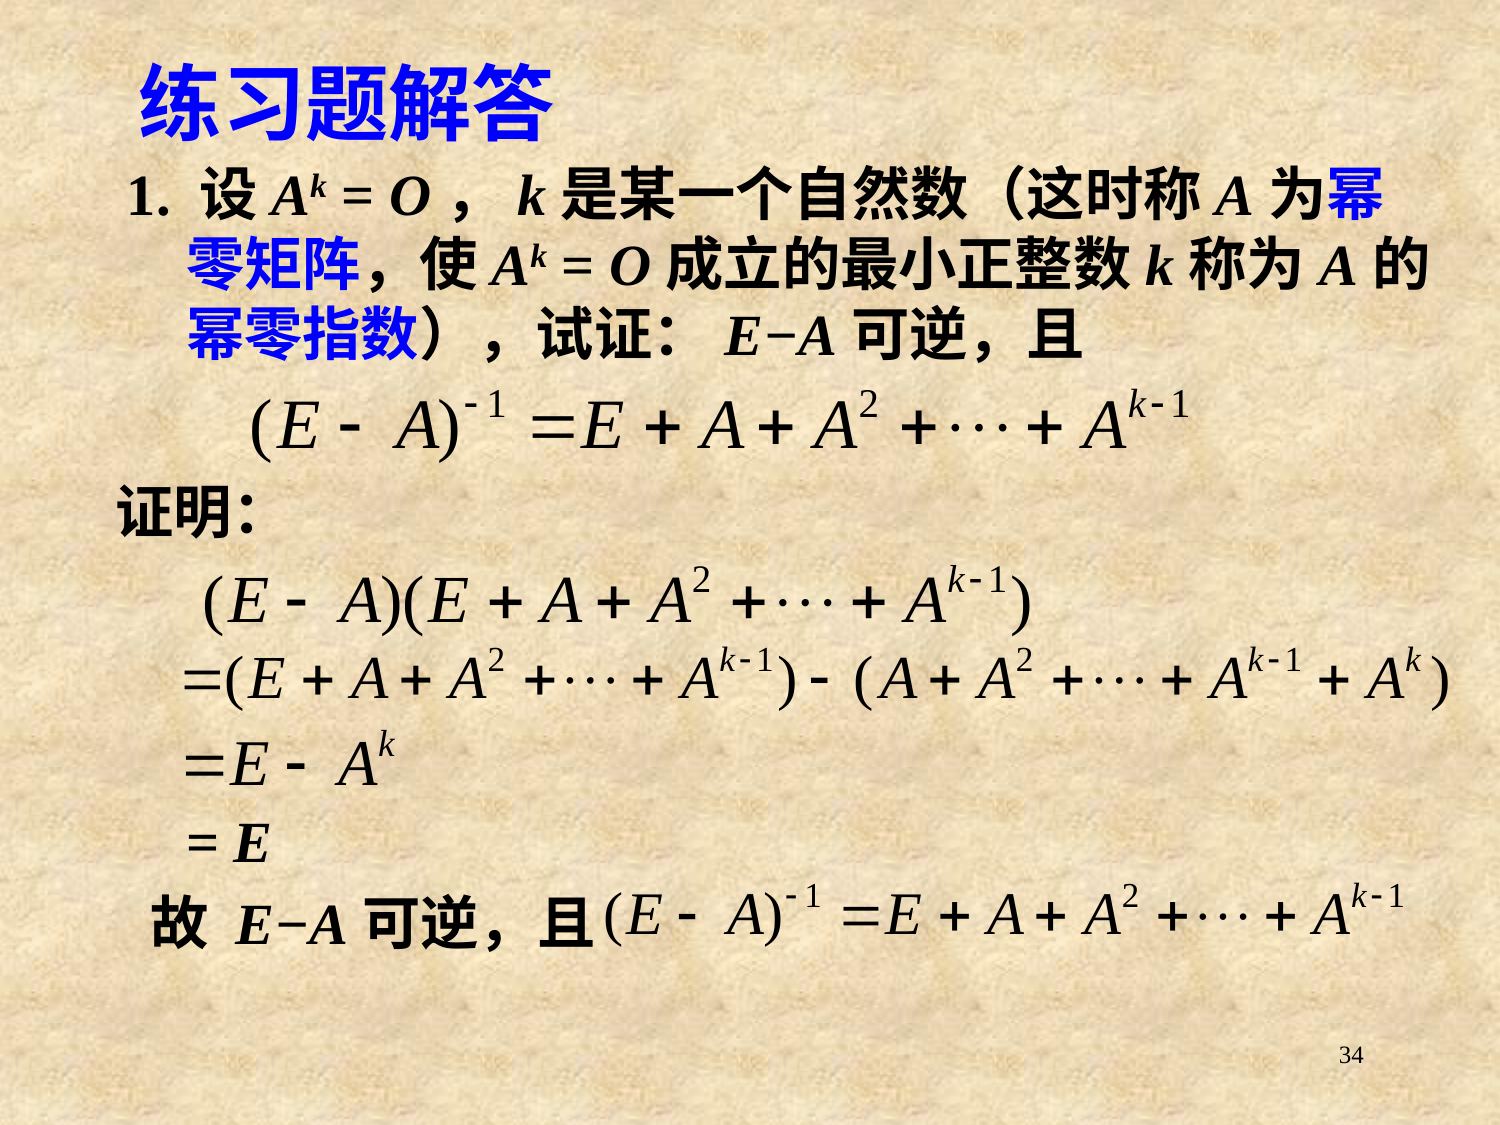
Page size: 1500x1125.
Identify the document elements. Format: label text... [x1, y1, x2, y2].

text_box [170, 715, 407, 796]
picture [0, 0, 1500, 1125]
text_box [596, 869, 1412, 961]
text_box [170, 632, 1459, 725]
text_box 故 E−A可逆，且 [135, 878, 591, 964]
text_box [194, 550, 1046, 631]
title 练习题解答 [123, 30, 1362, 149]
text_box 证明： [100, 468, 306, 553]
text_box 1. 设Ak = O，k是某一个自然数（这时称A为幂零矩阵，使Ak = O成立的最小正整数k称为A的幂零指数），试证：E−A可逆，且 [112, 149, 1447, 375]
text_box = E [171, 803, 288, 878]
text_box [241, 372, 1200, 480]
